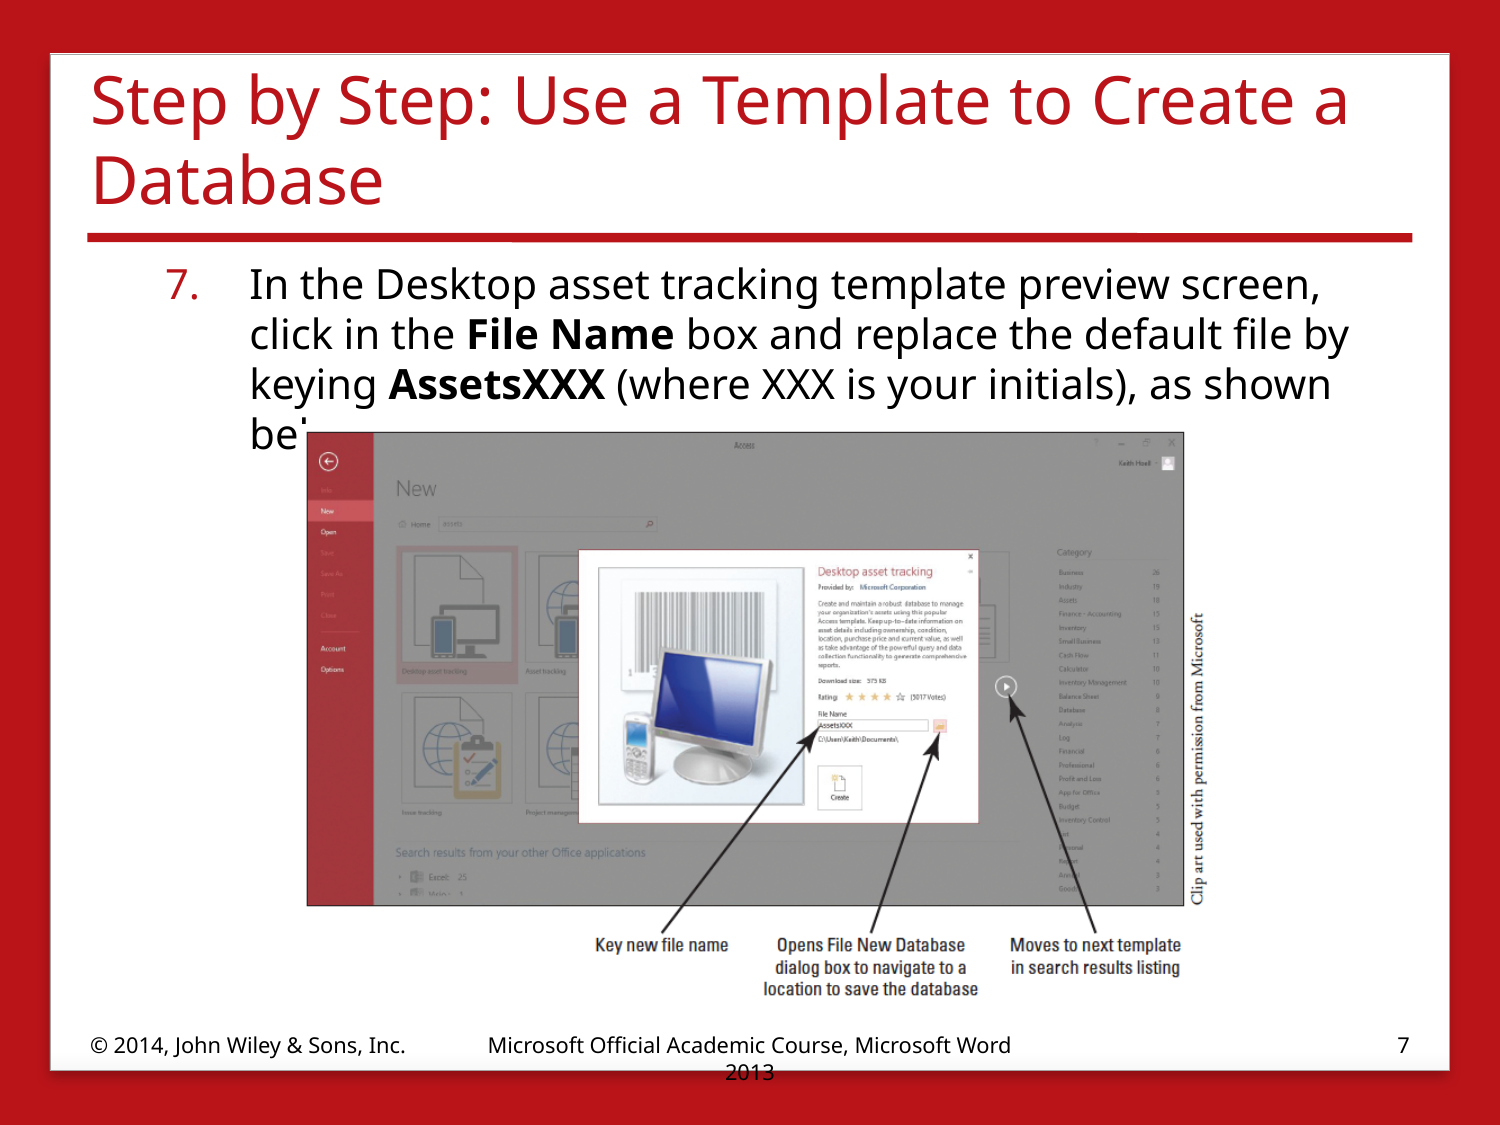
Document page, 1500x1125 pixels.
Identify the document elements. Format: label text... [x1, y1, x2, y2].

list In the Desktop asset tracking template preview screen, click in the File Name box and replace the default file by keying AssetsXXX (where XXX is your initials), as shown below. [75, 249, 1425, 1063]
footer Microsoft Official Academic Course, Microsoft Word 2013 [449, 1024, 1051, 1103]
slide_number 7 [1074, 1024, 1426, 1103]
picture [299, 424, 1218, 1010]
slide_number © 2014, John Wiley & Sons, Inc. [74, 1024, 426, 1103]
title Step by Step: Use a Template to Create a Database [74, 74, 1426, 226]
